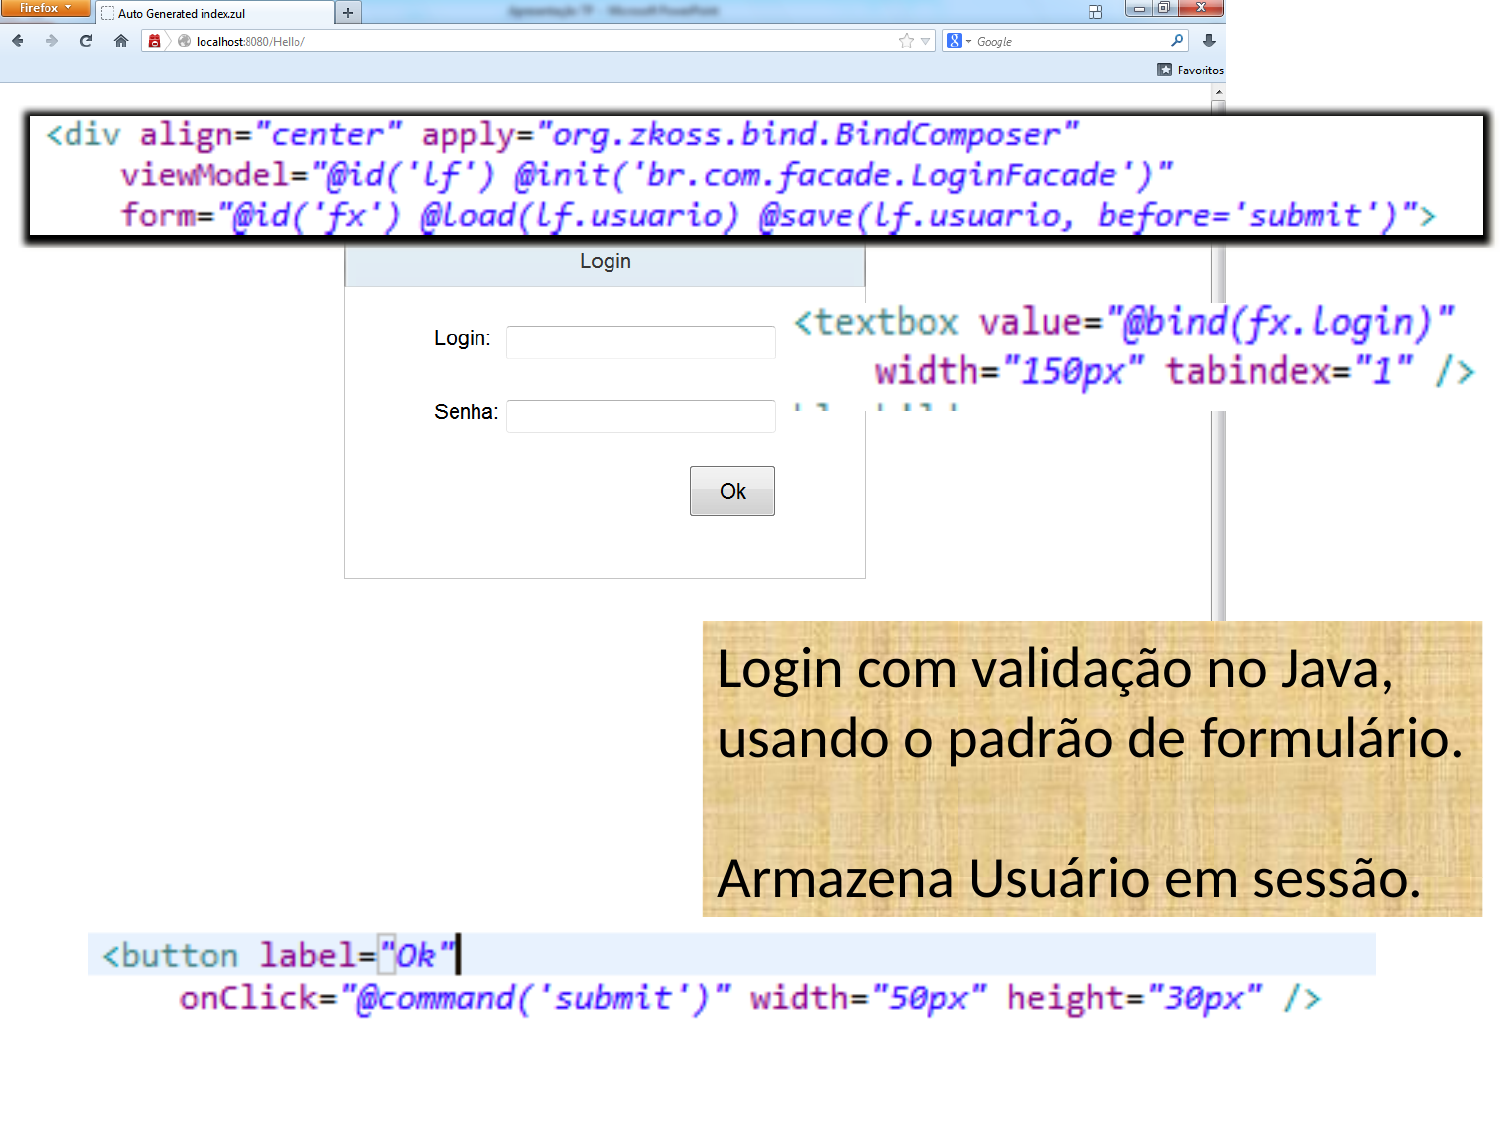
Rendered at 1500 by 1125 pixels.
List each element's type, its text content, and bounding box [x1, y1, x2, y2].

text_box Login com validação no Java, usando o padrão de formulário. Armazena Usuário em sessão. [702, 621, 1483, 917]
picture [88, 930, 1377, 1025]
picture [0, 0, 1500, 729]
